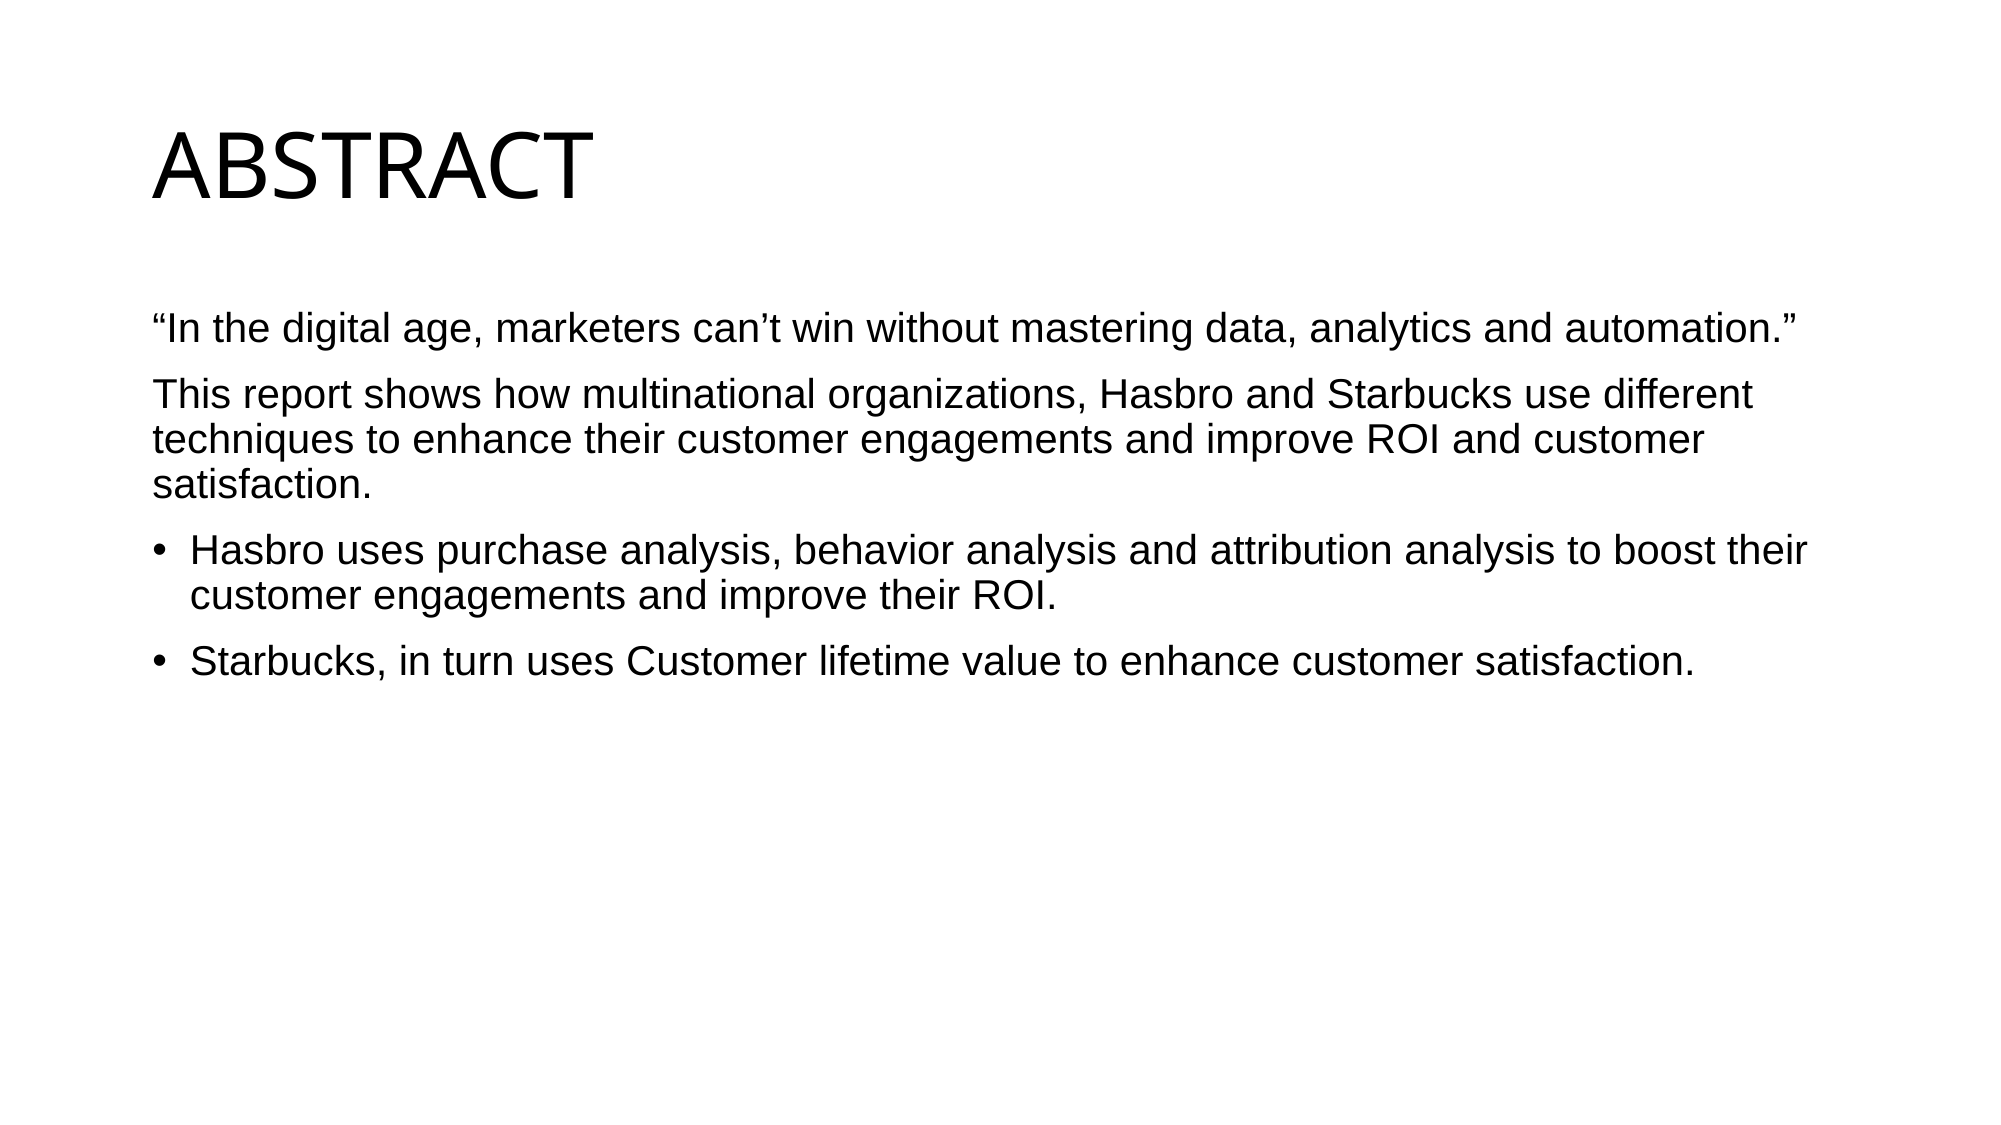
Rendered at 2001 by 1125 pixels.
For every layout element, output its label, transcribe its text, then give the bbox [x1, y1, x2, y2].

title ABSTRACT [137, 59, 1863, 278]
list “In the digital age, marketers can’t win without mastering data, analytics and automation.” This report shows how multinational organizations, Hasbro and Starbucks use different techniques to enhance their customer engagements and improve ROI and customer satisfaction. Hasbro uses purchase analysis, behavior analysis and attribution analysis to boost their customer engagements and improve their ROI. Starbucks, in turn uses Customer lifetime value to enhance customer satisfaction. [137, 299, 1863, 1014]
